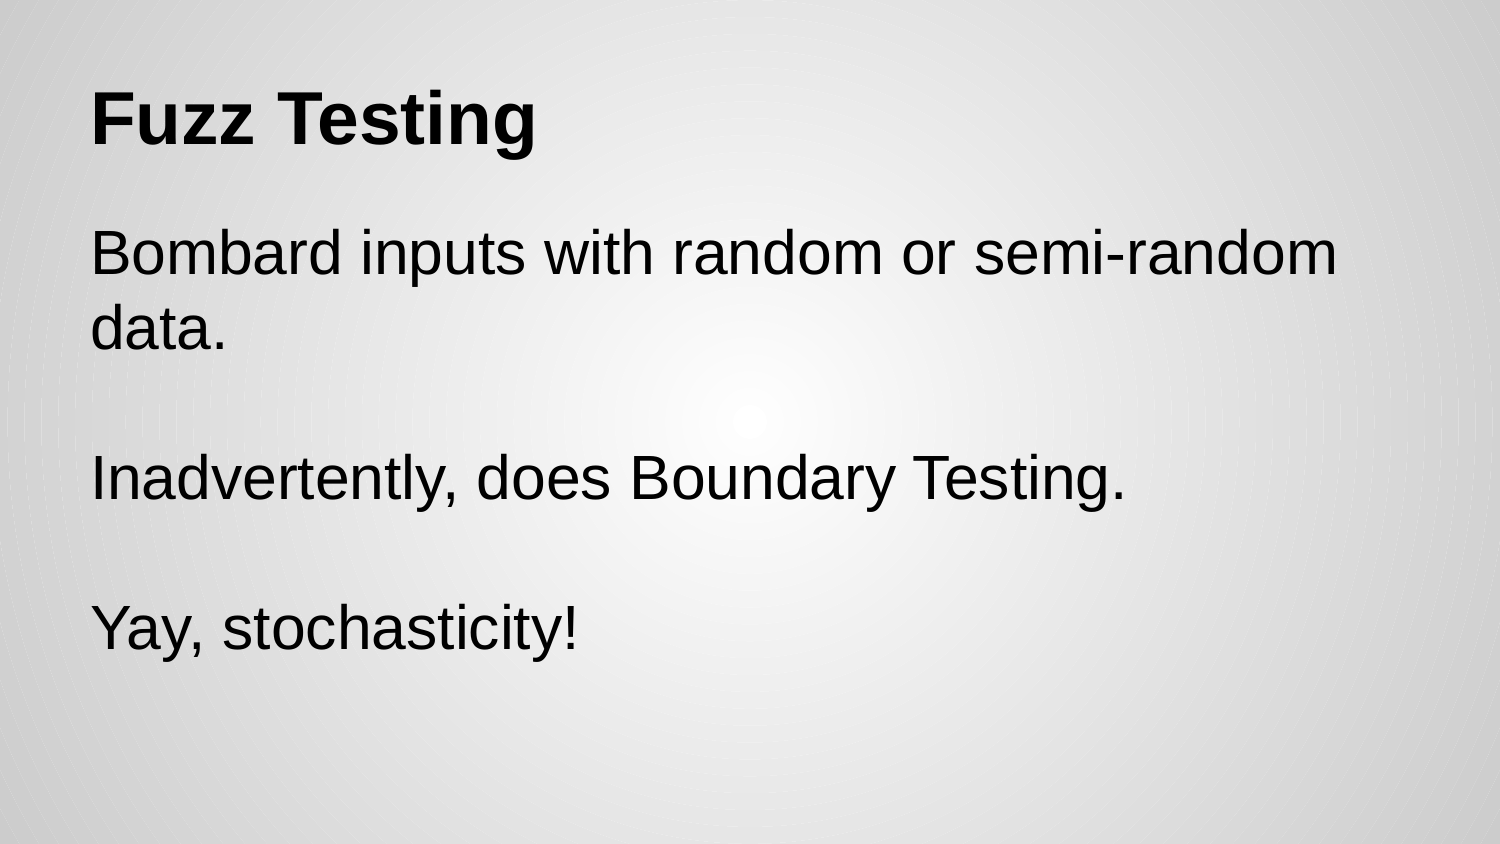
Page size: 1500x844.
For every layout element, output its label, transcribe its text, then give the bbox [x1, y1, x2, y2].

list Bombard inputs with random or semi-random data. Inadvertently, does Boundary Testing. Yay, stochasticity! [75, 196, 1425, 808]
title Fuzz Testing [75, 33, 1425, 175]
